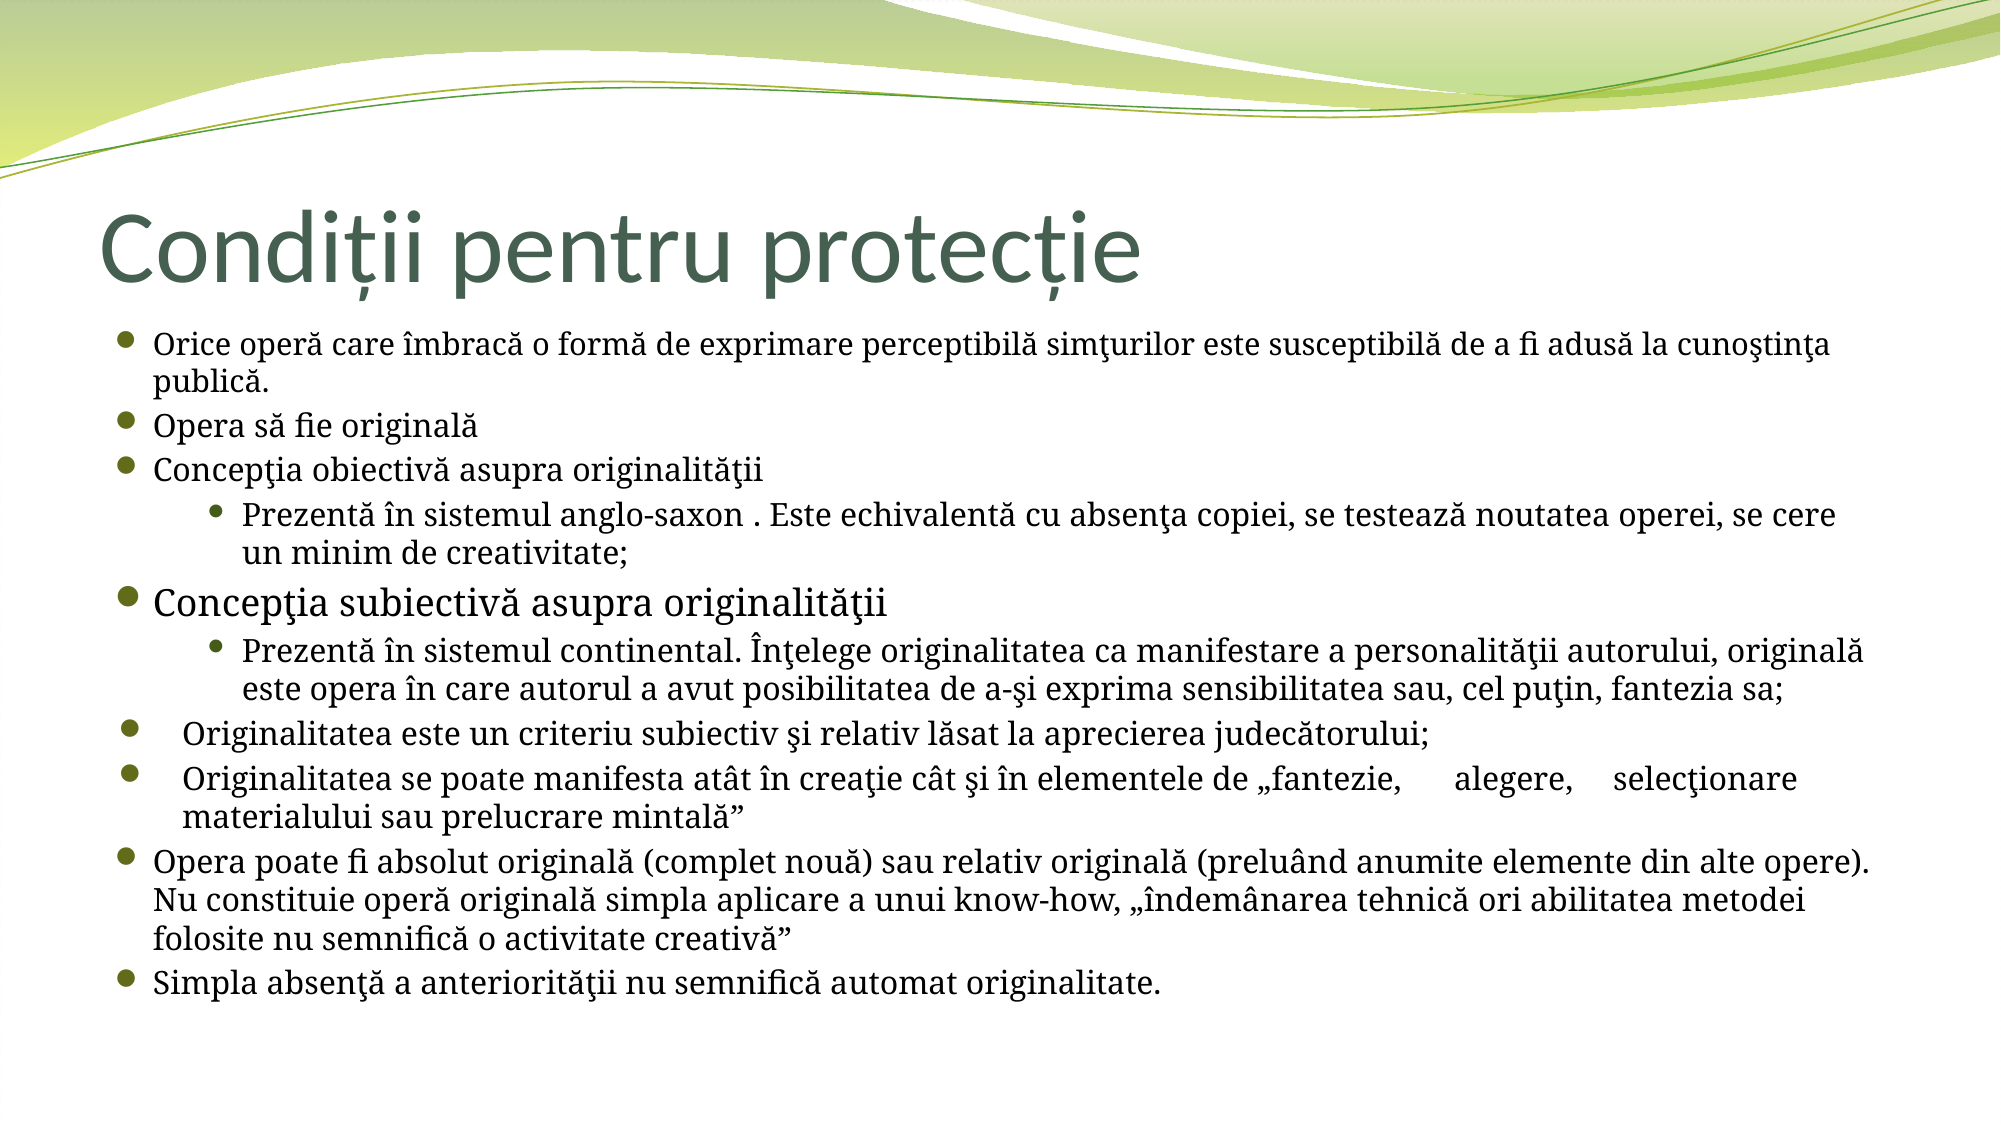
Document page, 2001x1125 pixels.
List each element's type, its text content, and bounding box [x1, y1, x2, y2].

list Orice operă care îmbracă o formă de exprimare perceptibilă simţurilor este susceptibilă de a fi adusă la cunoştinţa publică. Opera să fie originală Concepţia obiectivă asupra originalităţii Prezentă în sistemul anglo-saxon . Este echivalentă cu absenţa copiei, se testează noutatea operei, se cere un minim de creativitate; Concepţia subiectivă asupra originalităţii Prezentă în sistemul continental. Înţelege originalitatea ca manifestare a personalităţii autorului, originală este opera în care autorul a avut posibilitatea de a-şi exprima sensibilitatea sau, cel puţin, fantezia sa; Originalitatea este un criteriu subiectiv şi relativ lăsat la aprecierea judecătorului; Originalitatea se poate manifesta atât în creaţie cât şi în elementele de „fantezie, alegere, selecţionare materialului sau prelucrare mintală” Opera poate fi absolut originală (complet nouă) sau relativ originală (preluând anumite elemente din alte opere). Nu constituie operă originală simpla aplicare a unui know-how, „îndemânarea tehnică ori abilitatea metodei folosite nu semnifică o activitate creativă” Simpla absenţă a anteriorităţii nu semnifică automat originalitate. [99, 317, 1900, 1038]
title Condiții pentru protecție [99, 115, 1900, 303]
